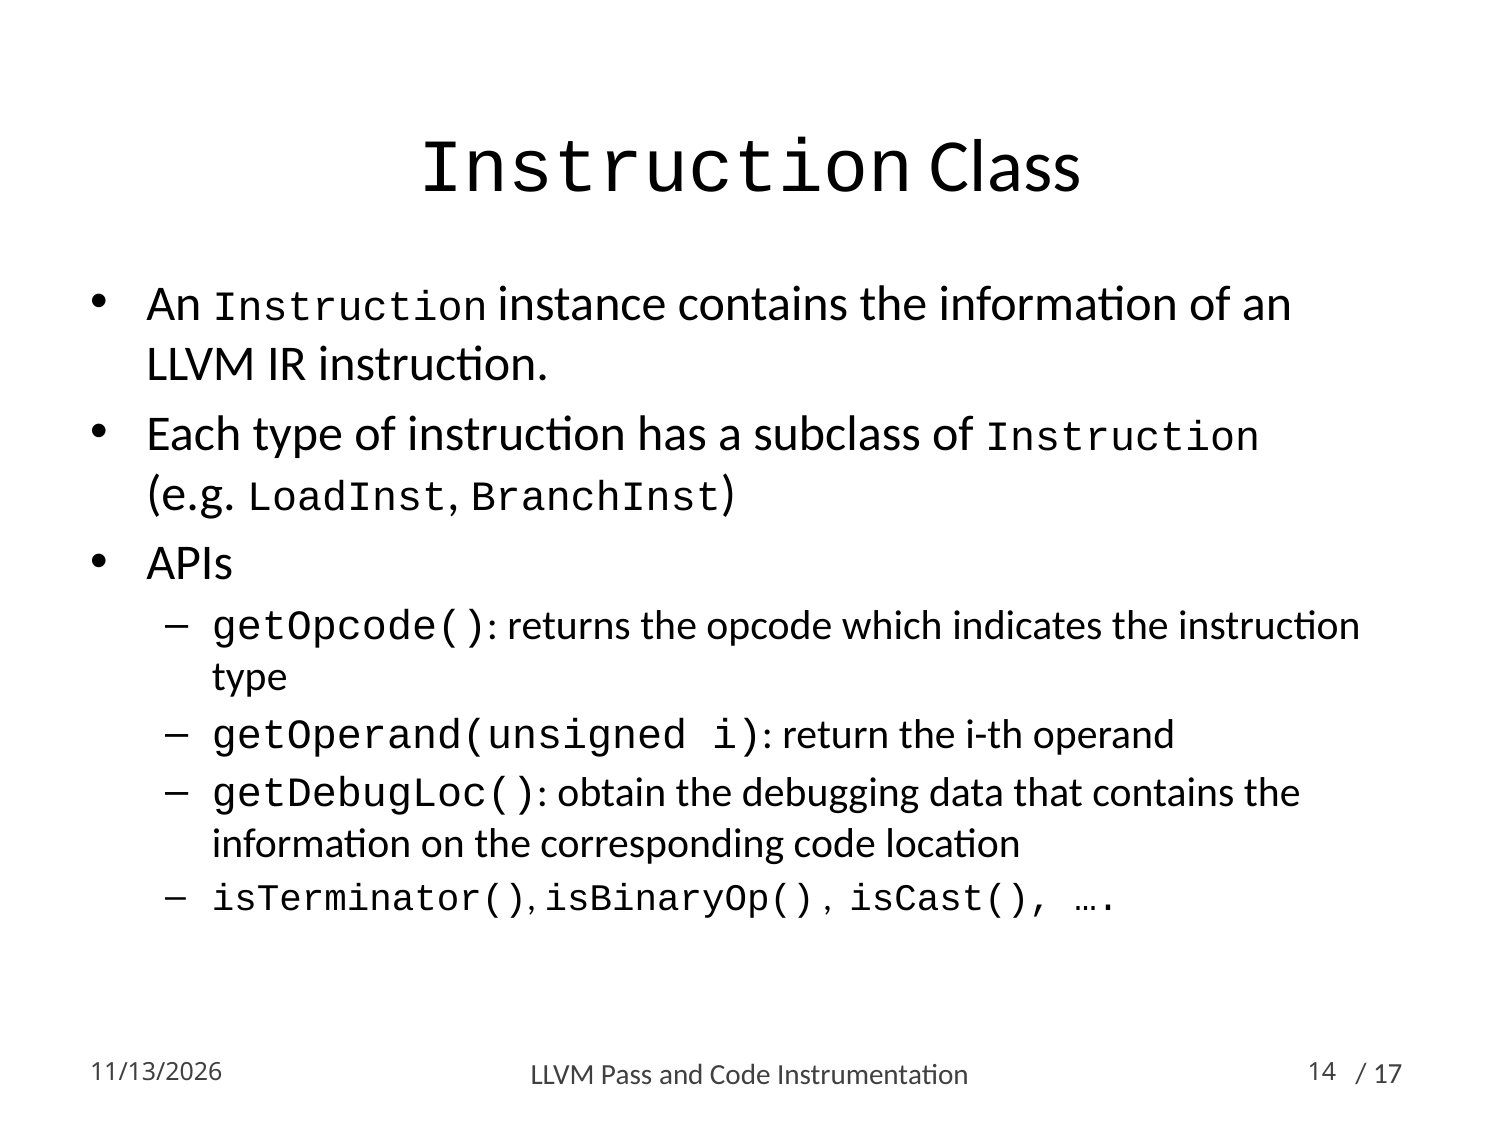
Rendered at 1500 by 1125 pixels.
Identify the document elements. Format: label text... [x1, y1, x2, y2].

list An Instruction instance contains the information of an LLVM IR instruction. Each type of instruction has a subclass of Instruction (e.g. LoadInst, BranchInst) APIs getOpcode(): returns the opcode which indicates the instruction type getOperand(unsigned i): return the i-th operand getDebugLoc(): obtain the debugging data that contains the information on the corresponding code location isTerminator(), isBinaryOp() , isCast(), …. [75, 262, 1425, 1005]
slide_number 14 [1281, 1042, 1352, 1103]
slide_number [75, 1042, 240, 1103]
title Instruction Class [75, 67, 1425, 256]
footer LLVM Pass and Code Instrumentation [240, 1042, 1260, 1103]
